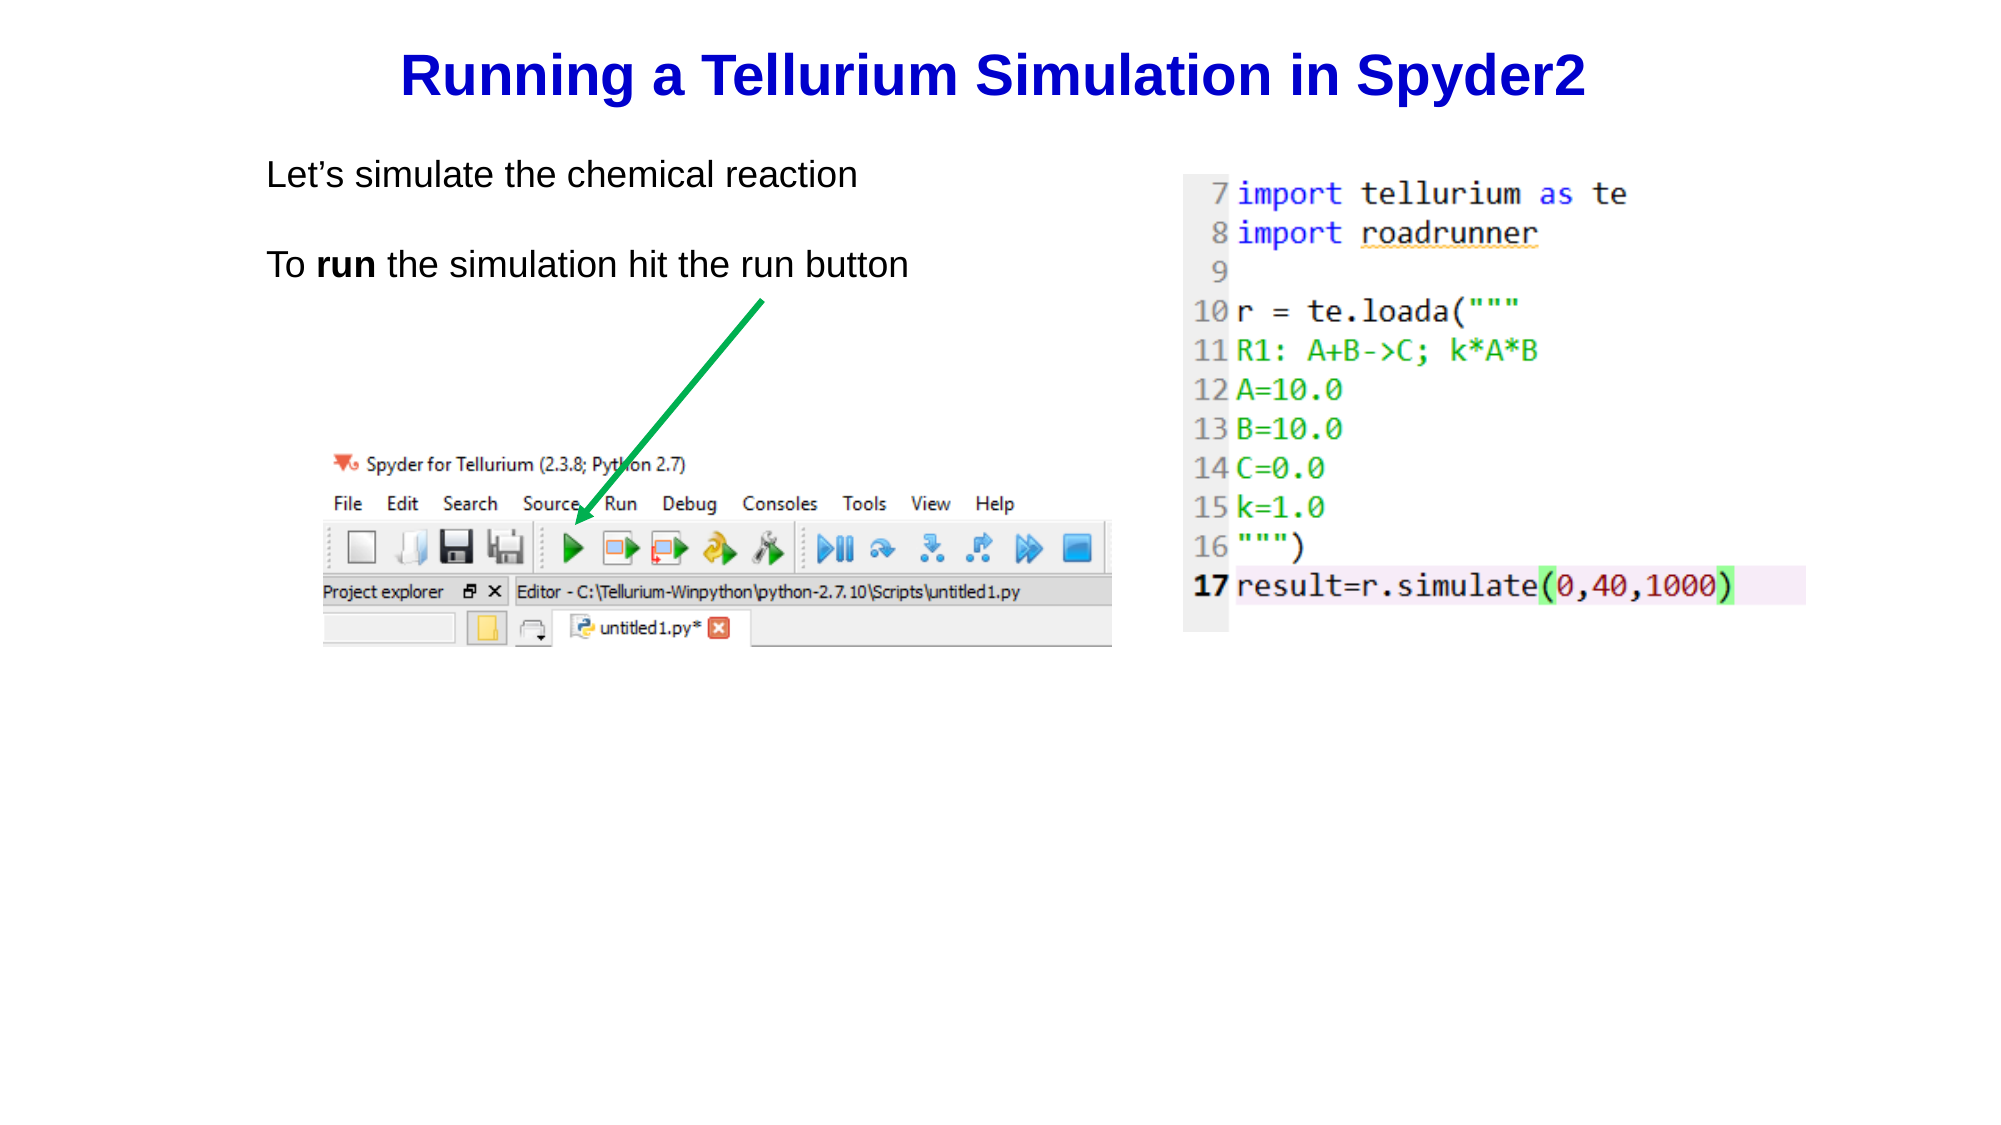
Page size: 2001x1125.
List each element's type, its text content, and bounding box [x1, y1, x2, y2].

picture [1183, 174, 1806, 632]
picture [323, 443, 1112, 647]
title Running a Tellurium Simulation in Spyder2 [244, 0, 1745, 143]
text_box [574, 299, 763, 526]
